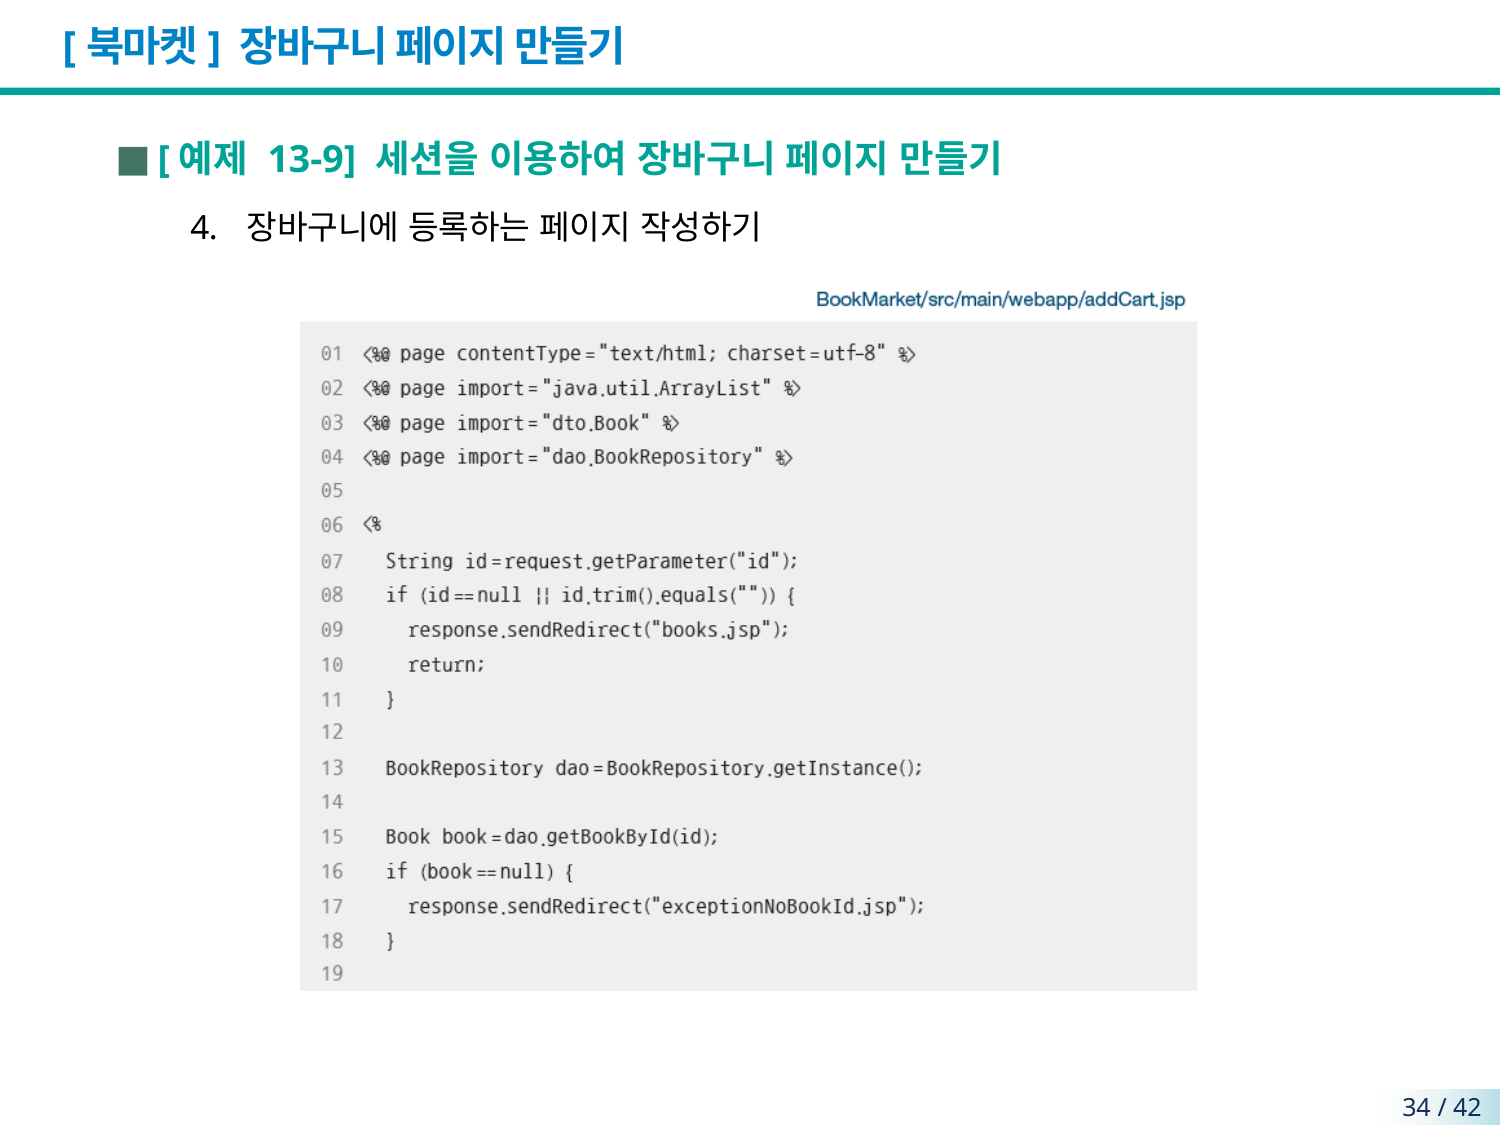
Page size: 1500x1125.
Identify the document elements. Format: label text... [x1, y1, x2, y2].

list [예제 13-9] 세션을 이용하여 장바구니 페이지 만들기 장바구니에 등록하는 페이지 작성하기 [100, 127, 1459, 1050]
title [북마켓] 장바구니 페이지 만들기 [47, 5, 1325, 84]
picture [300, 278, 1200, 991]
